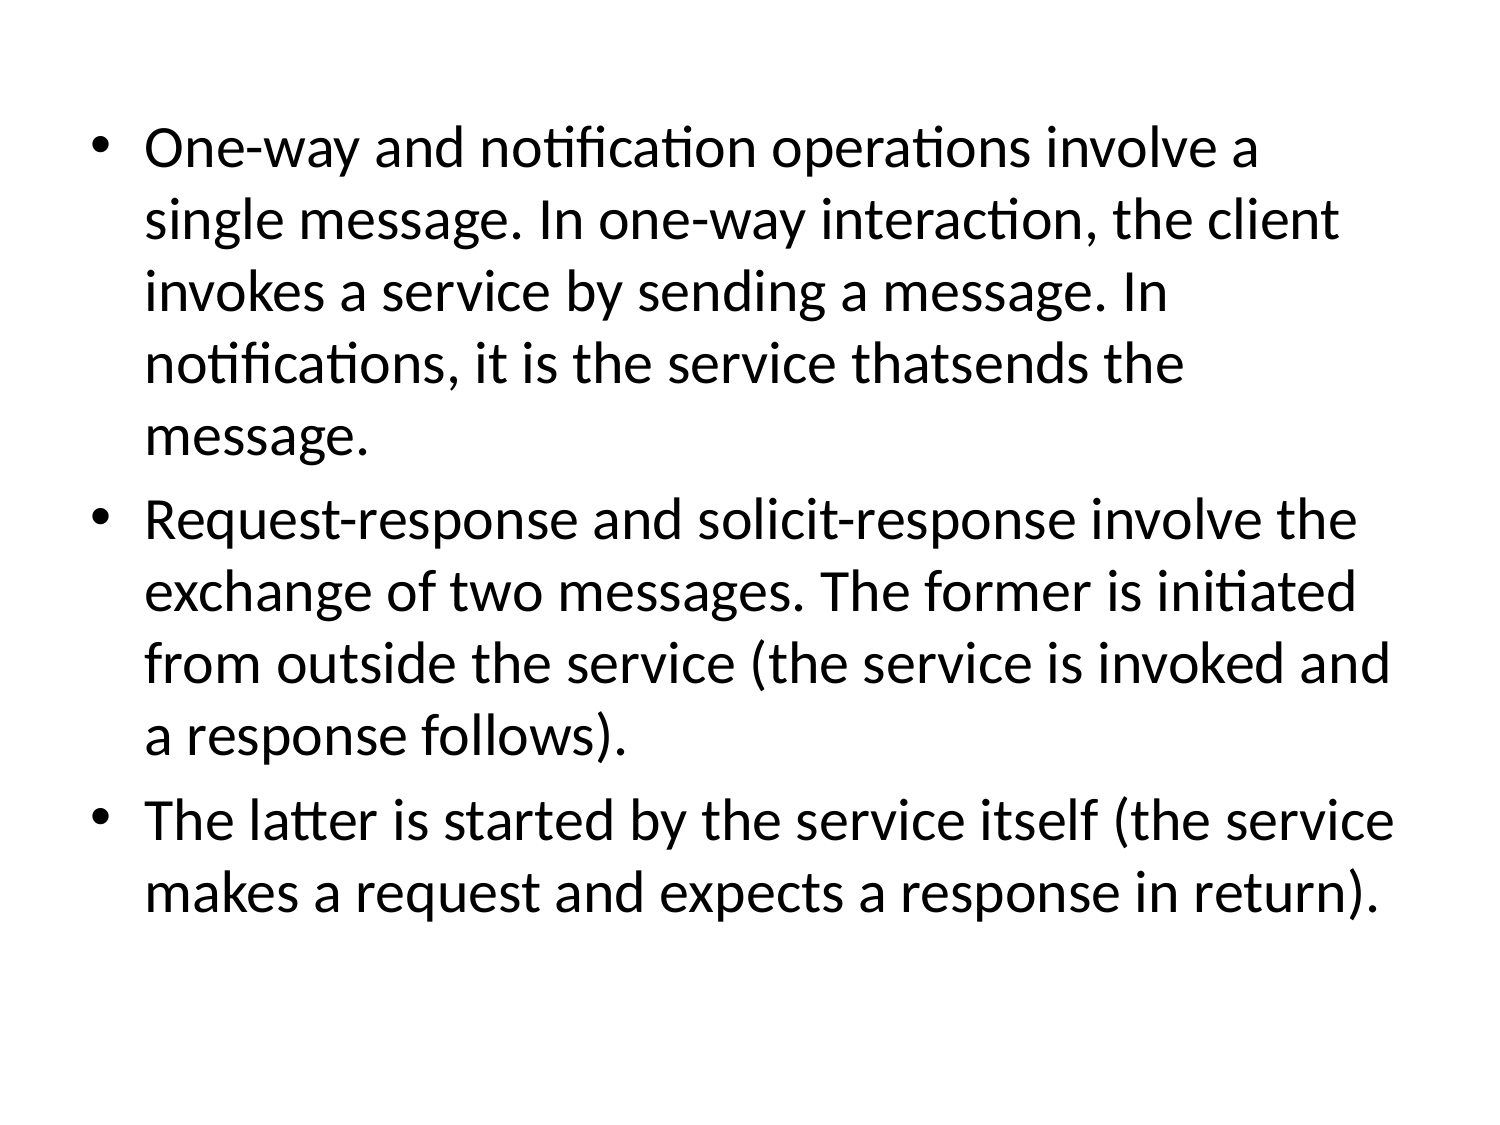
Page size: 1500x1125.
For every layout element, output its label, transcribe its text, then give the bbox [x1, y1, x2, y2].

list One-way and notification operations involve a single message. In one-way interaction, the client invokes a service by sending a message. In notifications, it is the service thatsends the message. Request-response and solicit-response involve the exchange of two messages. The former is initiated from outside the service (the service is invoked and a response follows). The latter is started by the service itself (the service makes a request and expects a response in return). [75, 99, 1425, 1005]
